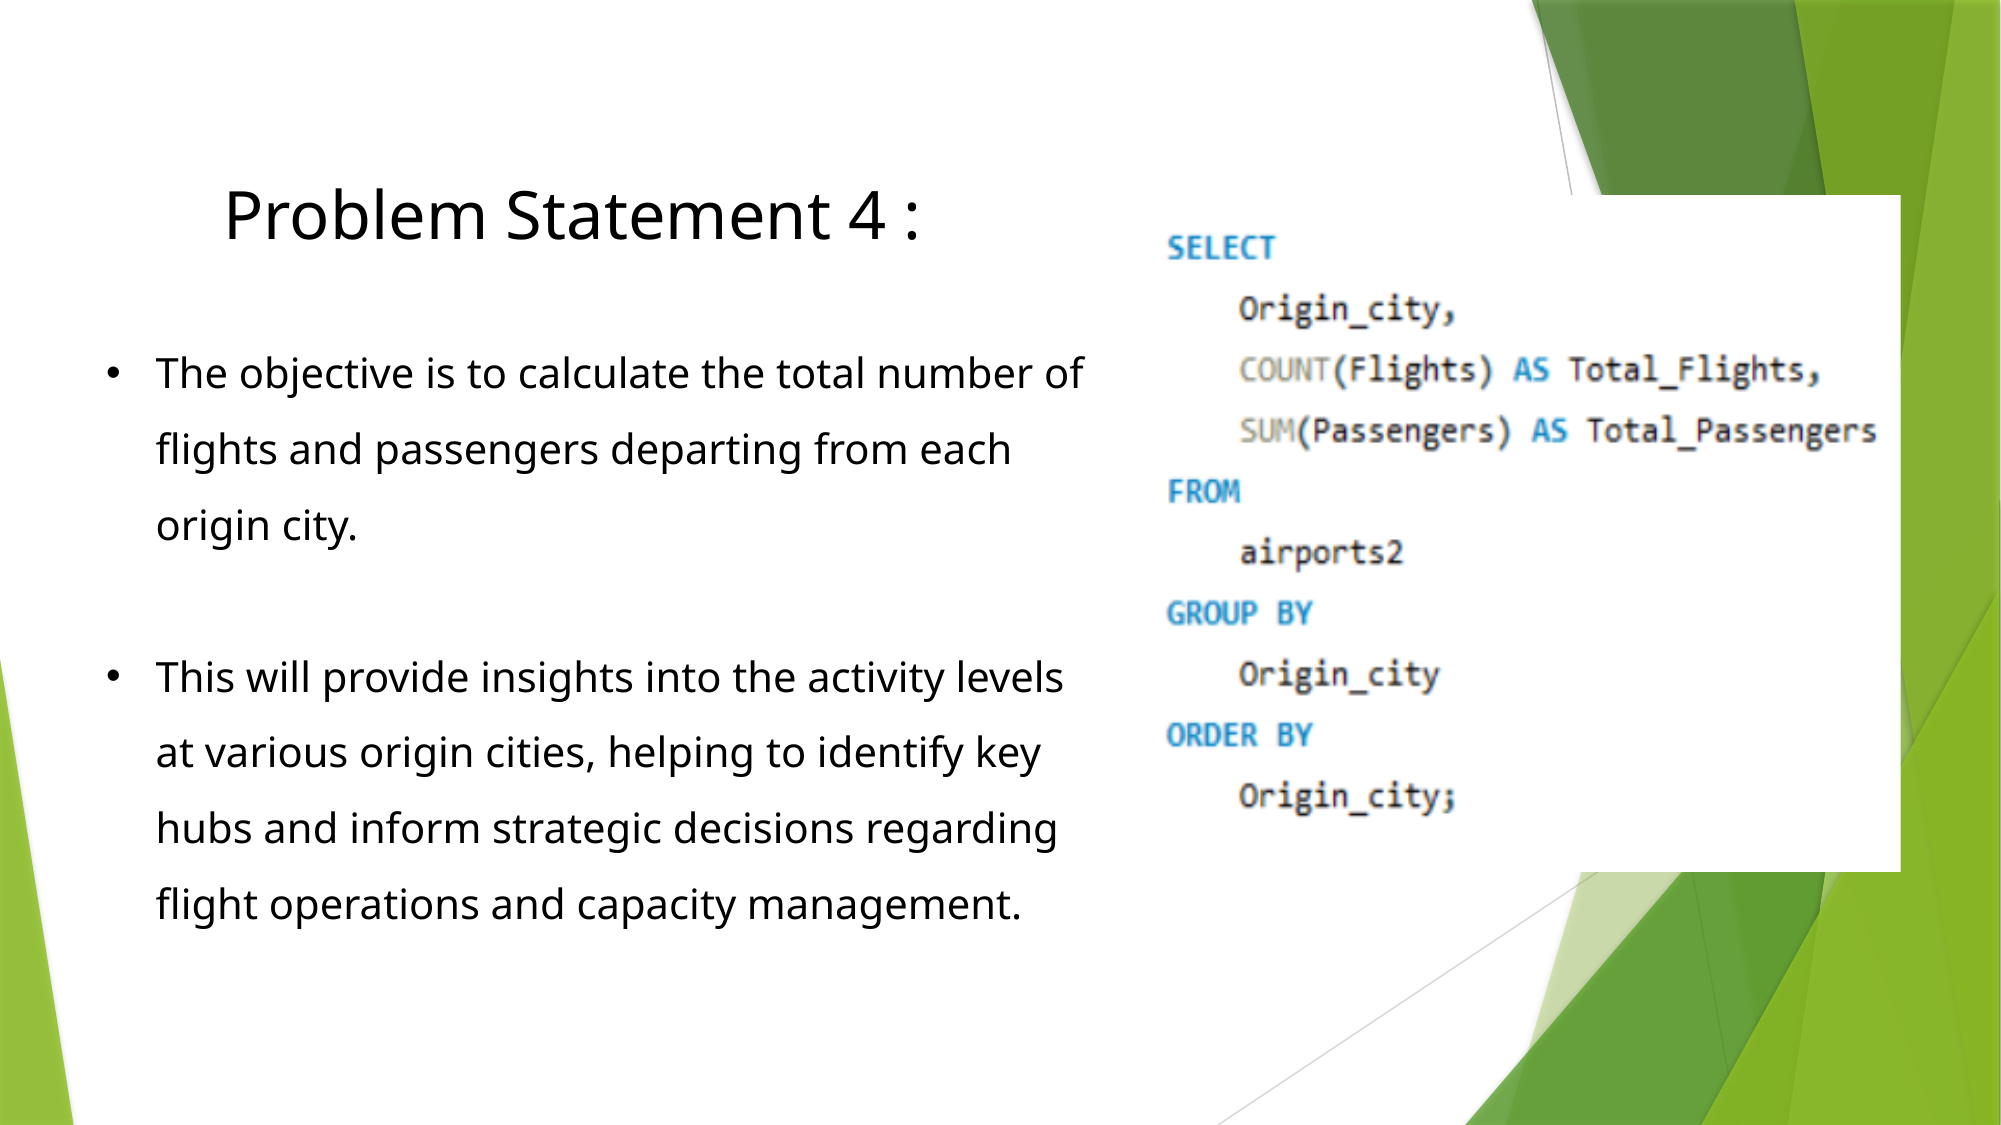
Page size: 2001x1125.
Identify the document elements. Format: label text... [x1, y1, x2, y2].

text_box The objective is to calculate the total number of flights and passengers departing from each origin city. This will provide insights into the activity levels at various origin cities, helping to identify key hubs and inform strategic decisions regarding flight operations and capacity management. [56, 321, 1107, 1004]
text_box Problem Statement 4 : [200, 166, 963, 254]
text_box [1138, 195, 1901, 872]
